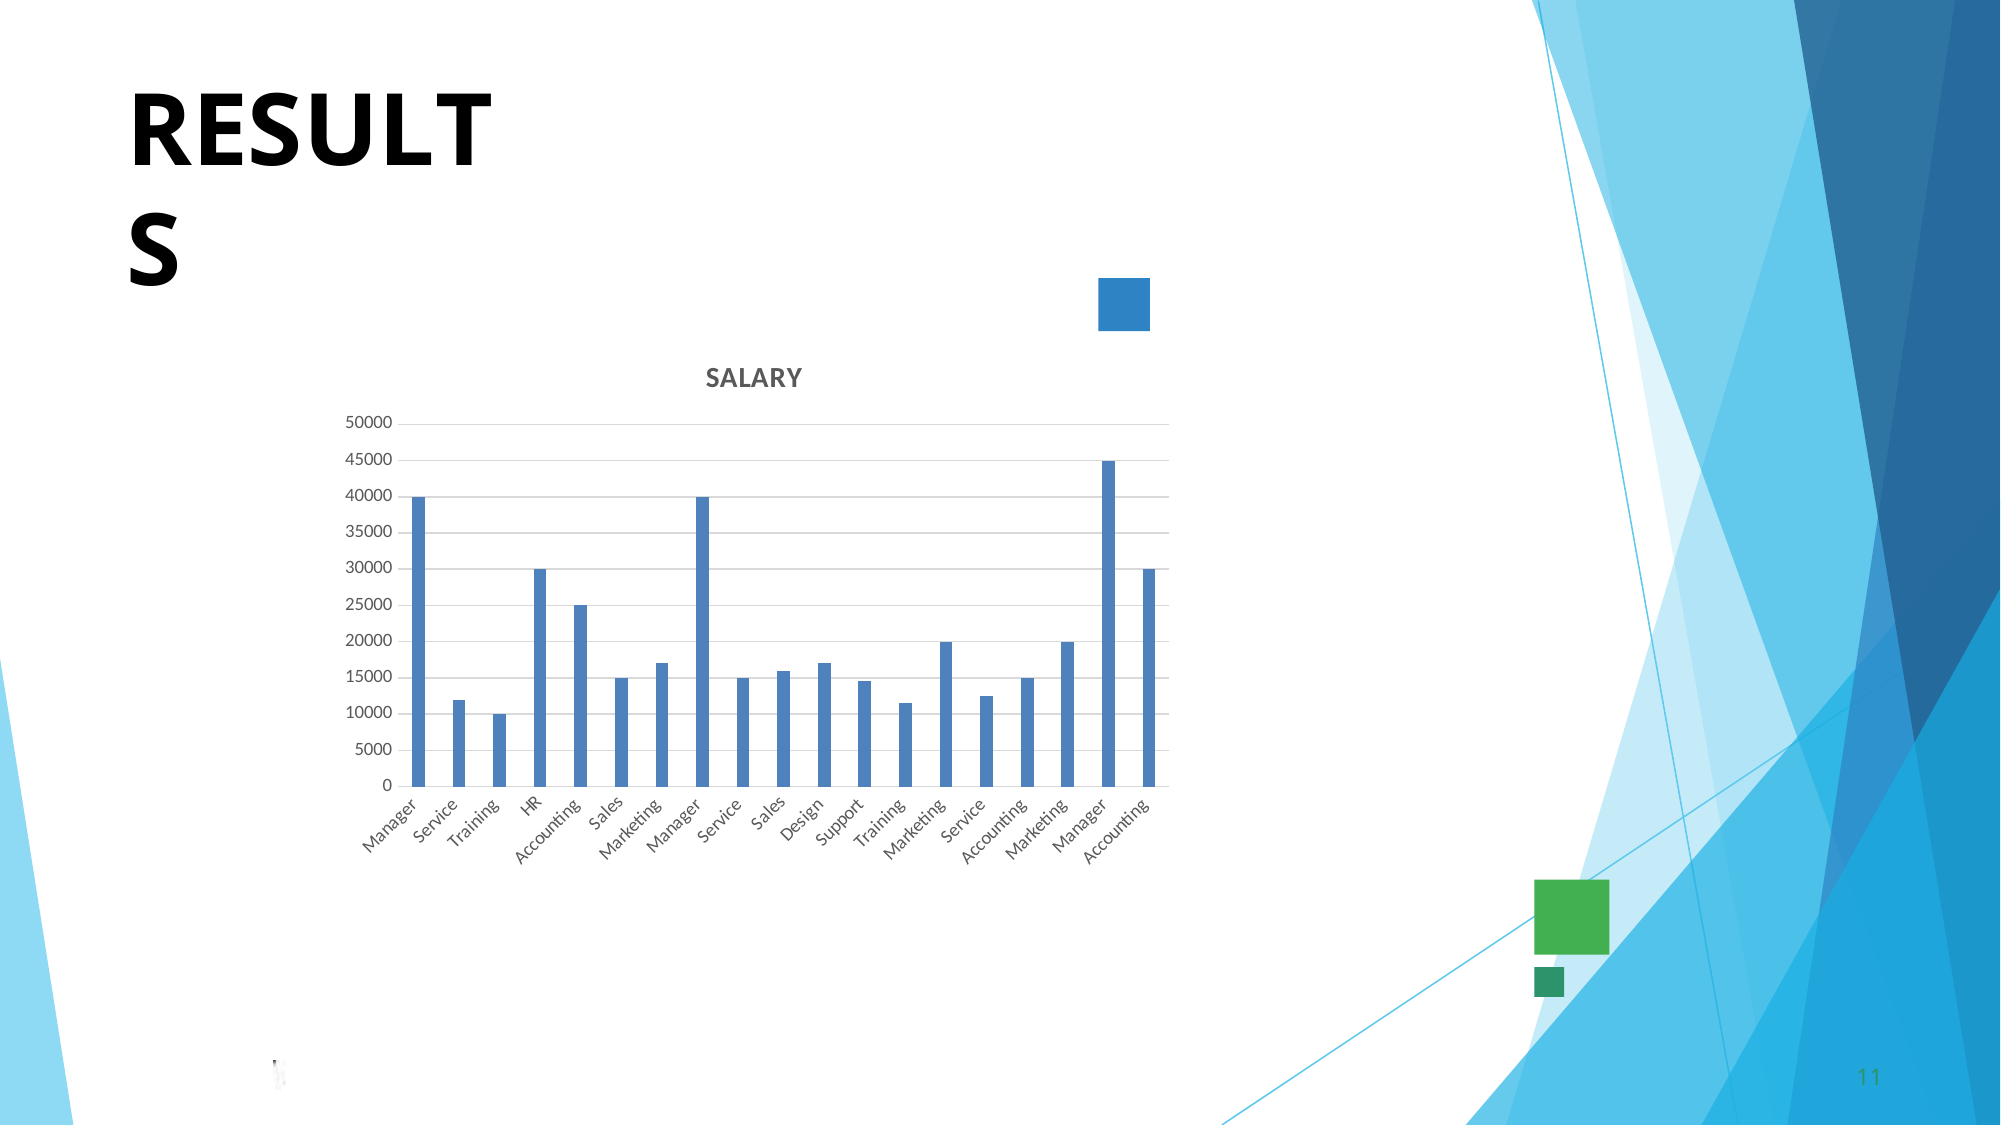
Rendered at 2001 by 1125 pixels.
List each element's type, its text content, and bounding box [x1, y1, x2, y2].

text_box [1534, 879, 1610, 955]
picture [273, 1060, 287, 1091]
text_box [1534, 967, 1565, 997]
chart [327, 337, 1187, 880]
title RESULTS [123, 63, 524, 306]
text_box 11 [1849, 1061, 1888, 1095]
text_box [1098, 278, 1150, 332]
